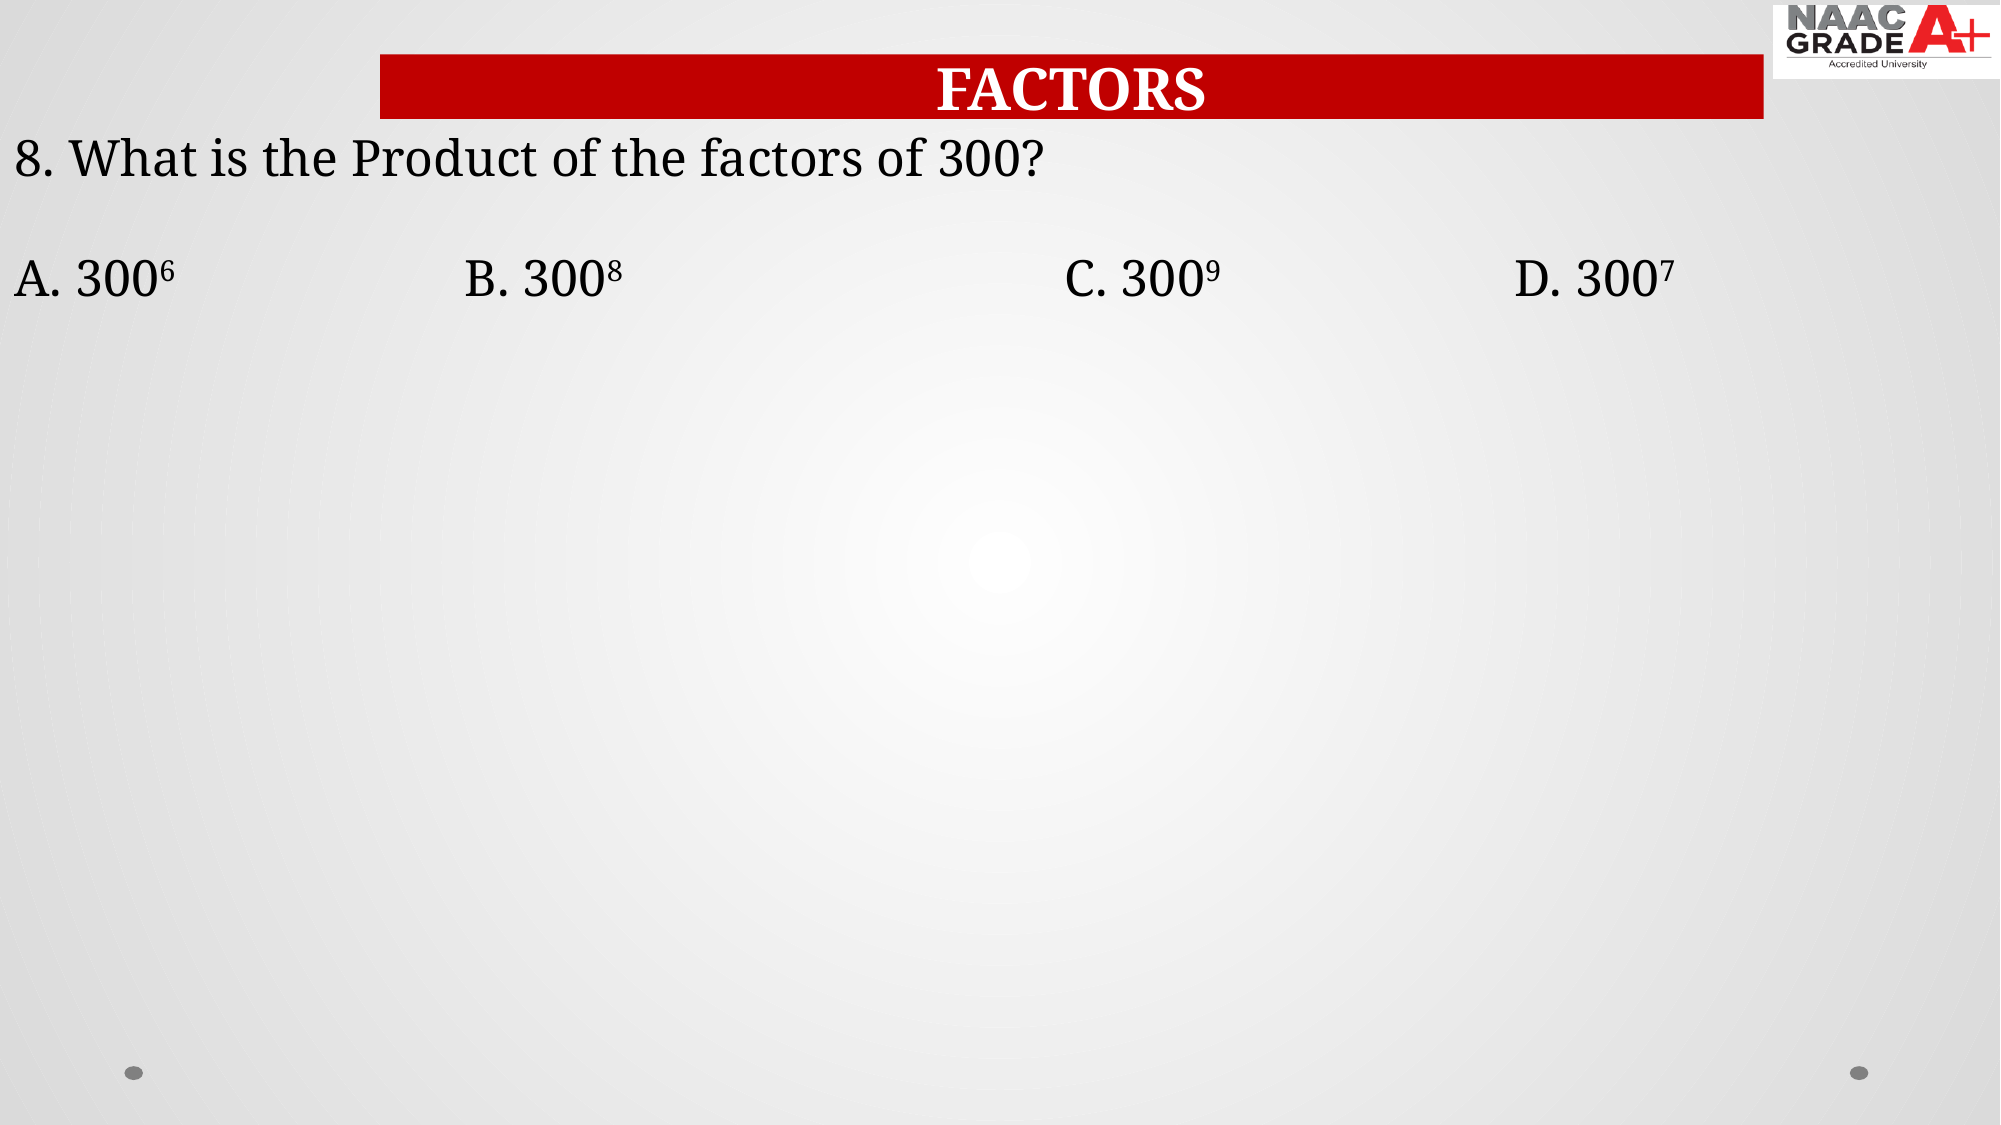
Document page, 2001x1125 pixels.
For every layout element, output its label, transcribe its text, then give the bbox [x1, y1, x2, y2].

picture [1772, 5, 2000, 80]
text_box FACTORS [378, 52, 1766, 121]
text_box 8. What is the Product of the factors of 300? A. 3006 B. 3008 C. 3009 D. 3007 [0, 118, 1810, 314]
